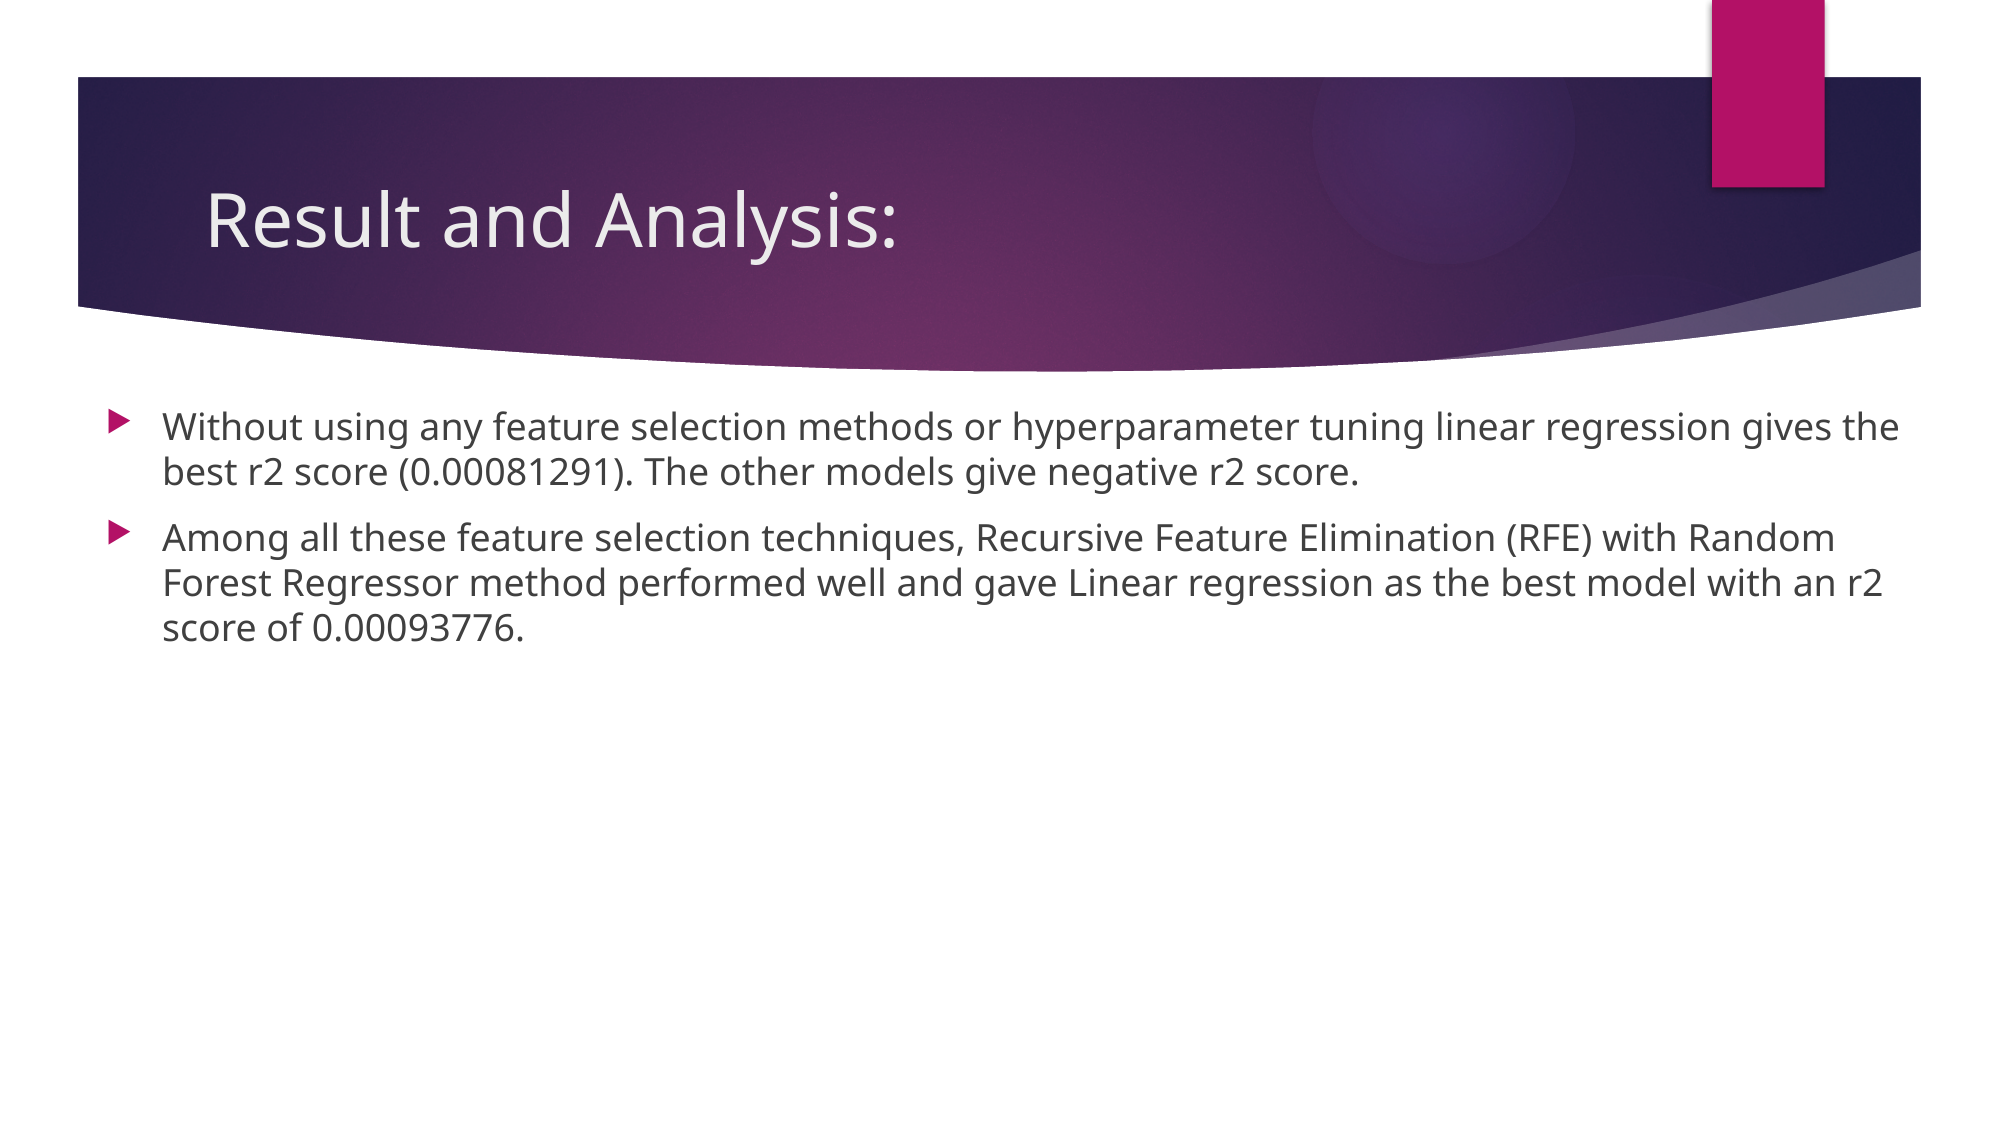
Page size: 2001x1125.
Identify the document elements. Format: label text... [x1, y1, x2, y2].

title Result and Analysis: [189, 159, 1627, 276]
list Without using any feature selection methods or hyperparameter tuning linear regression gives the best r2 score (0.00081291). The other models give negative r2 score. Among all these feature selection techniques, Recursive Feature Elimination (RFE) with Random Forest Regressor method performed well and gave Linear regression as the best model with an r2 score of 0.00093776. [90, 395, 1932, 988]
